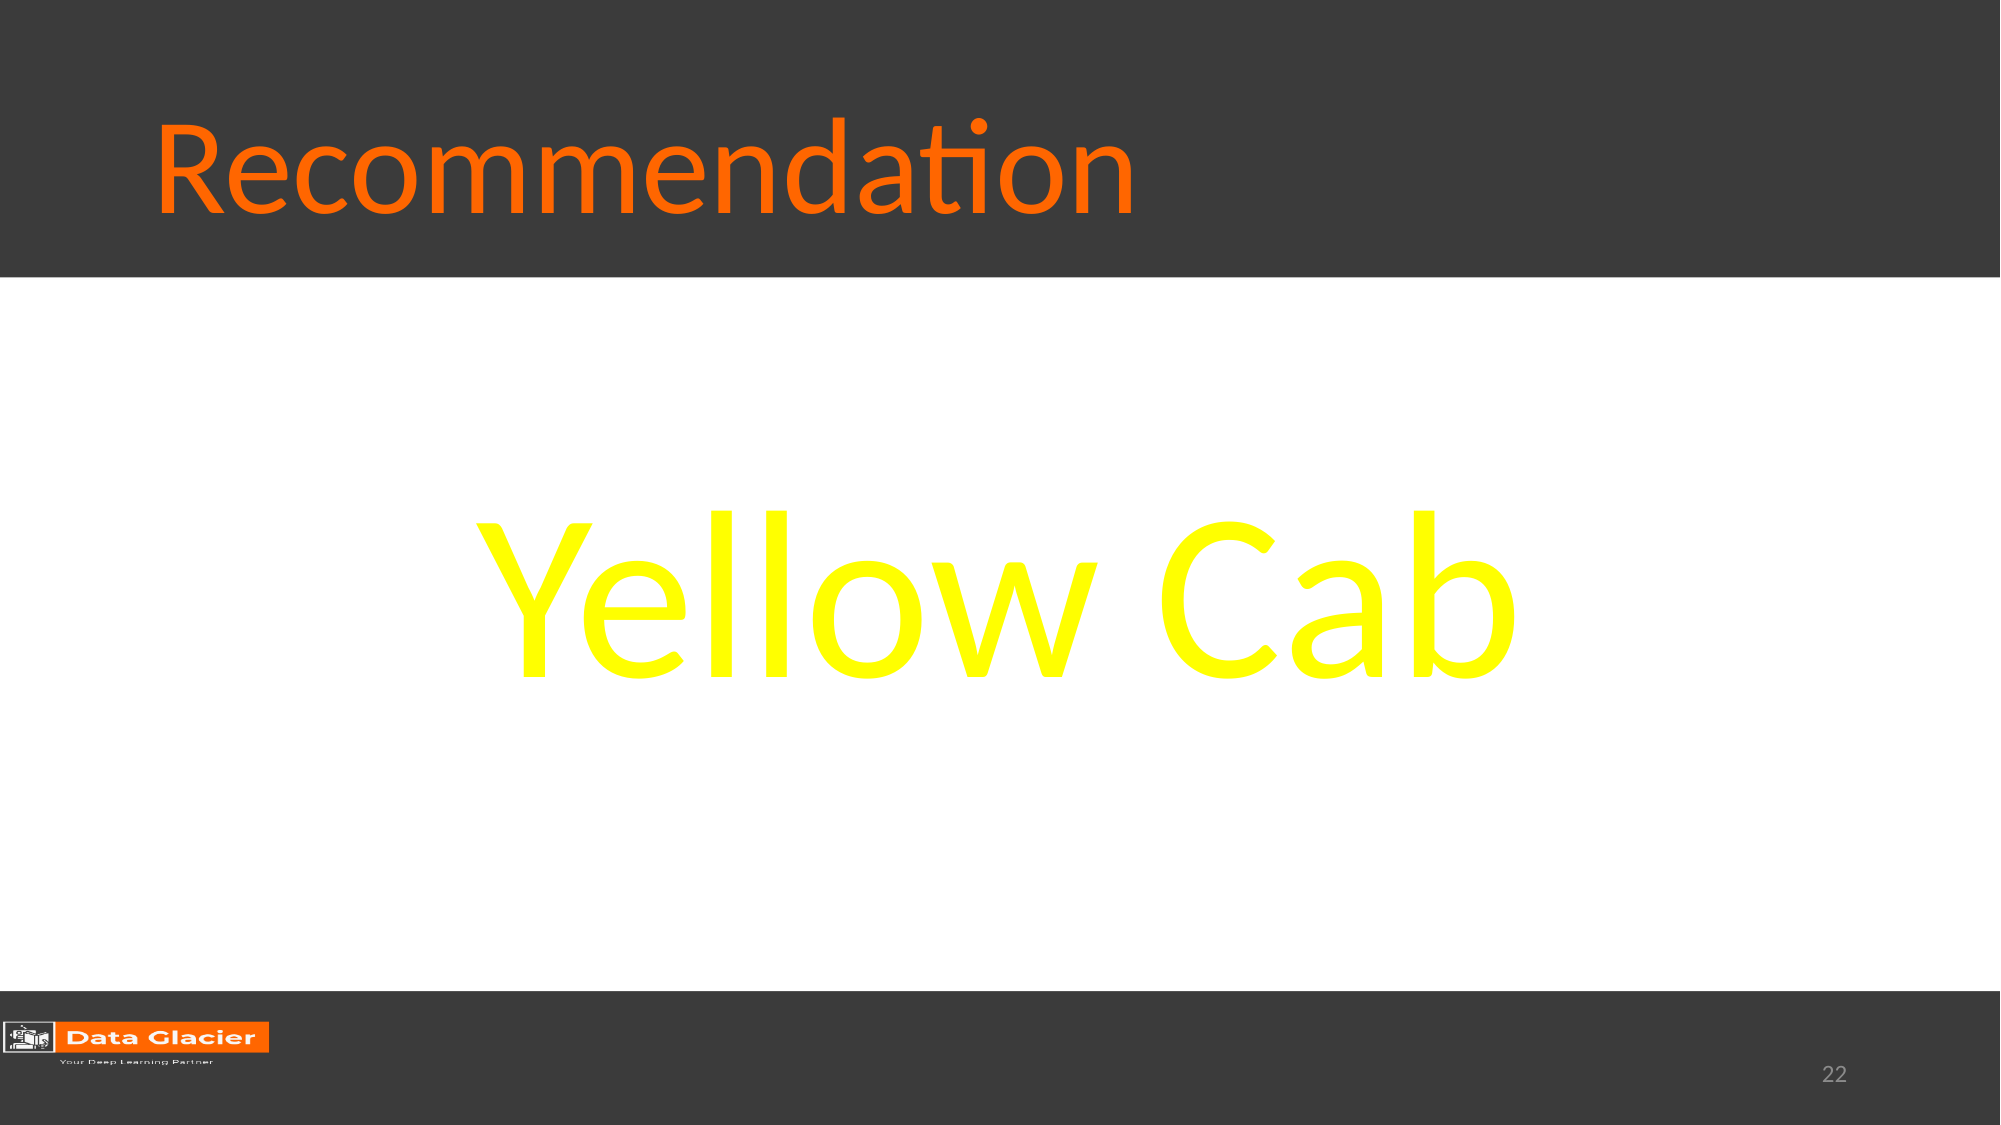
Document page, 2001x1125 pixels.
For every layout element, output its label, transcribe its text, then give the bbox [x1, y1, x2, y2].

text_box Yellow Cab [137, 551, 1863, 769]
title Recommendation [137, 59, 1863, 278]
picture [0, 961, 272, 1125]
slide_number 22 [1412, 1042, 1863, 1103]
